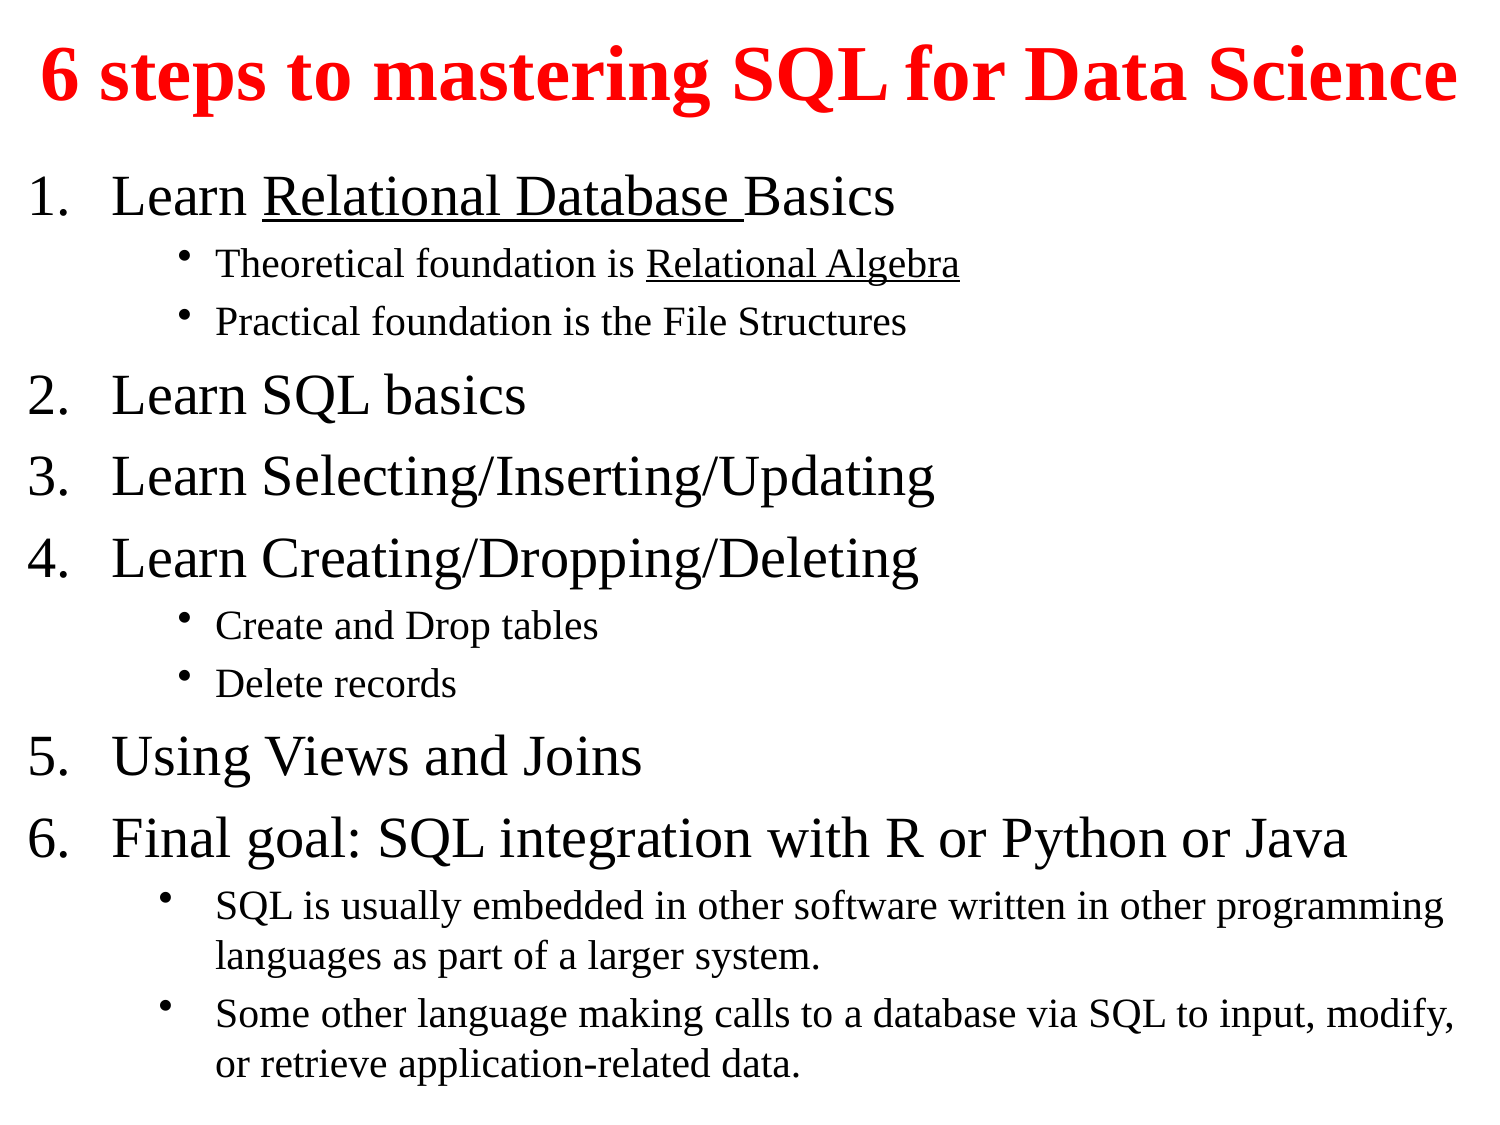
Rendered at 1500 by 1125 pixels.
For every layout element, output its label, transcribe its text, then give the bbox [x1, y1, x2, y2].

title 6 steps to mastering SQL for Data Science [0, 0, 1500, 138]
list Learn Relational Database Basics Theoretical foundation is Relational Algebra Practical foundation is the File Structures Learn SQL basics Learn Selecting/Inserting/Updating Learn Creating/Dropping/Deleting Create and Drop tables Delete records Using Views and Joins Final goal: SQL integration with R or Python or Java SQL is usually embedded in other software written in other programming languages as part of a larger system. Some other language making calls to a database via SQL to input, modify, or retrieve application-related data. [12, 149, 1476, 1101]
slide_number [1074, 1024, 1388, 1101]
